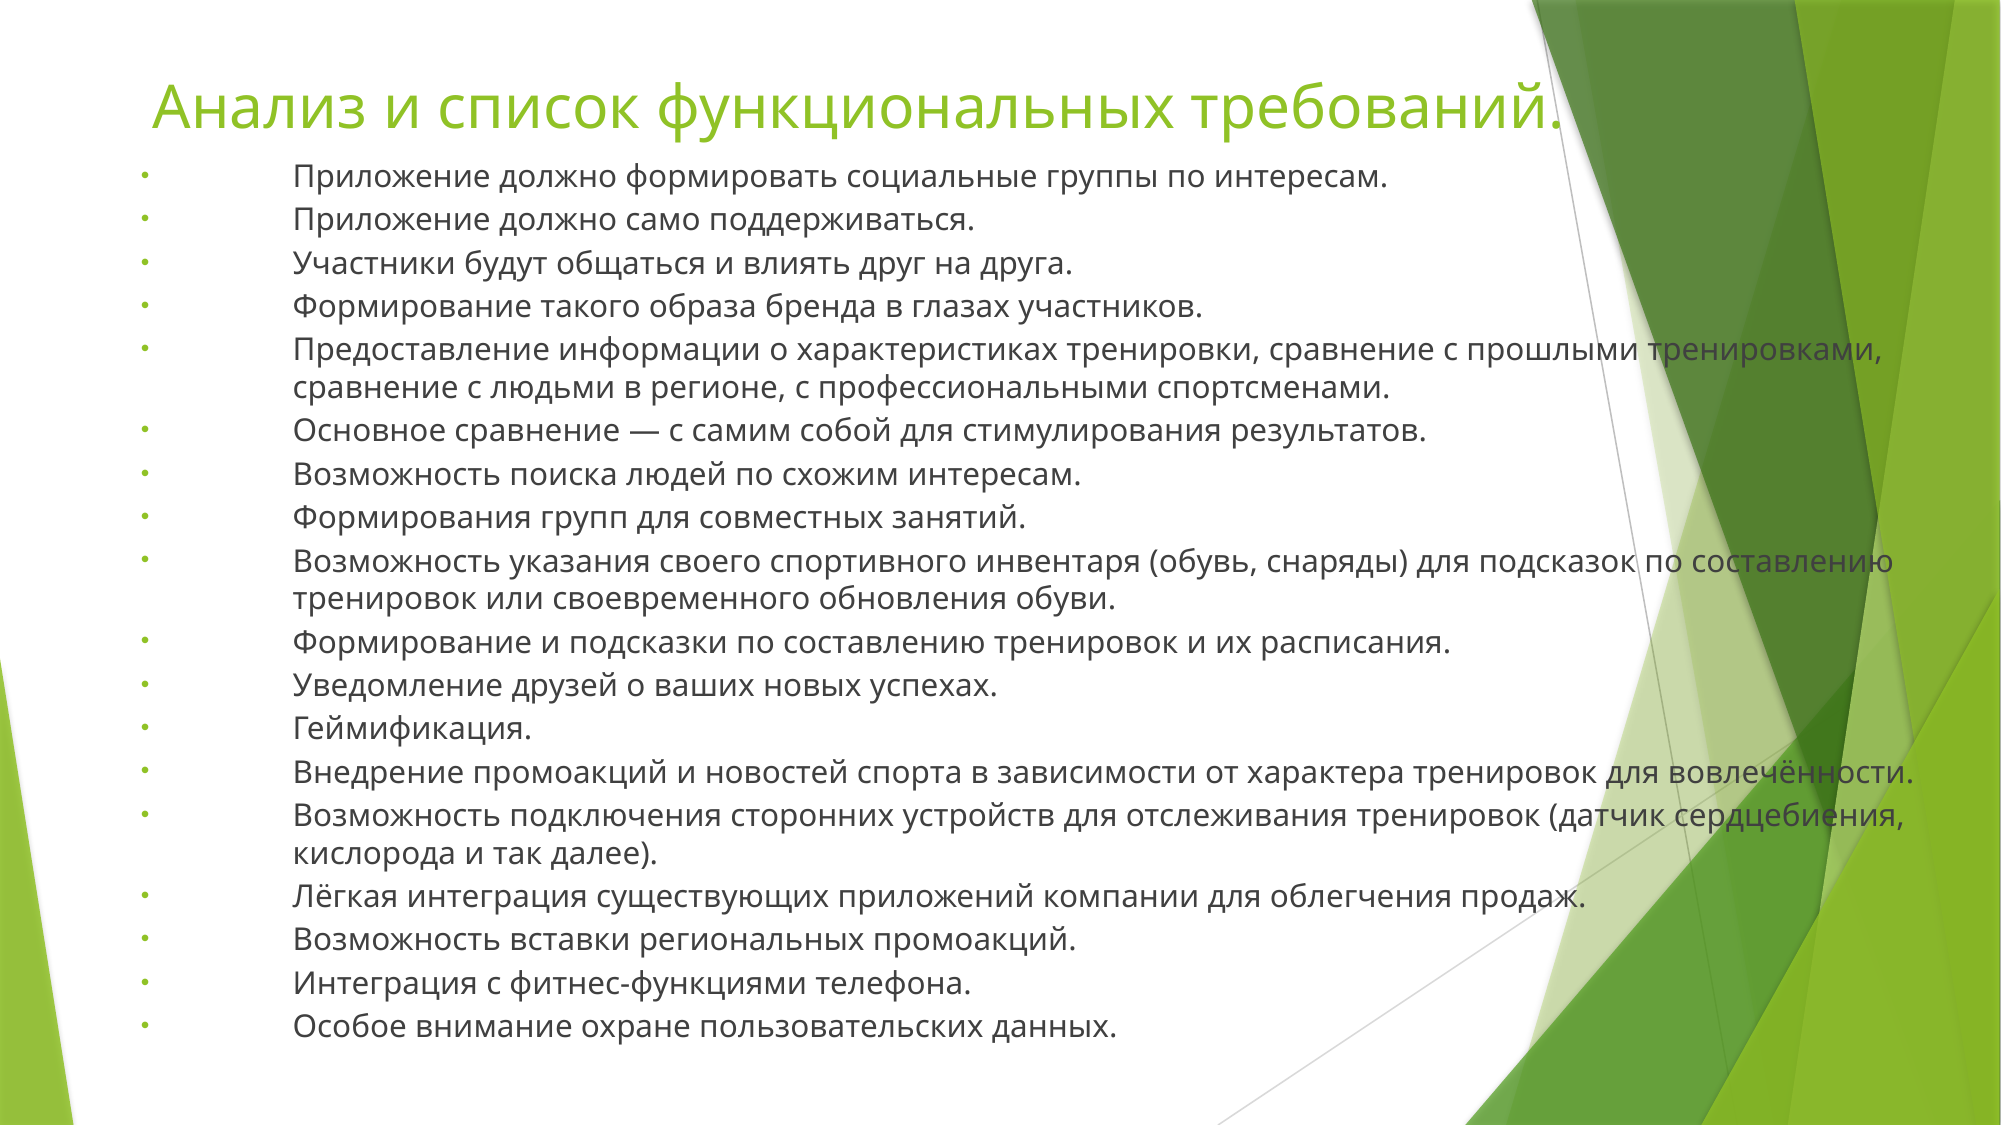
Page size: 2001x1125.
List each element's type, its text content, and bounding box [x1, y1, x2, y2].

list Приложение должно формировать социальные группы по интересам. Приложение должно само поддерживаться. Участники будут общаться и влиять друг на друга. Формирование такого образа бренда в глазах участников. Предоставление информации о характеристиках тренировки, сравнение с прошлыми тренировками, сравнение с людьми в регионе, с профессиональными спортсменами. Основное сравнение — с самим собой для стимулирования результатов. Возможность поиска людей по схожим интересам. Формирования групп для совместных занятий. Возможность указания своего спортивного инвентаря (обувь, снаряды) для подсказок по составлению тренировок или своевременного обновления обуви. Формирование и подсказки по составлению тренировок и их расписания. Уведомление друзей о ваших новых успехах. Геймификация. Внедрение промоакций и новостей спорта в зависимости от характера тренировок для вовлечённости. Возможность подключения сторонних устройств для отслеживания тренировок (датчик сердцебиения, кислорода и так далее). Лёгкая интеграция существующих приложений компании для облегчения продаж. Возможность вставки региональных промоакций. Интеграция с фитнес-функциями телефона. Особое внимание охране пользовательских данных. [125, 148, 1943, 1100]
title Анализ и список функциональных требований. [137, 0, 1905, 148]
